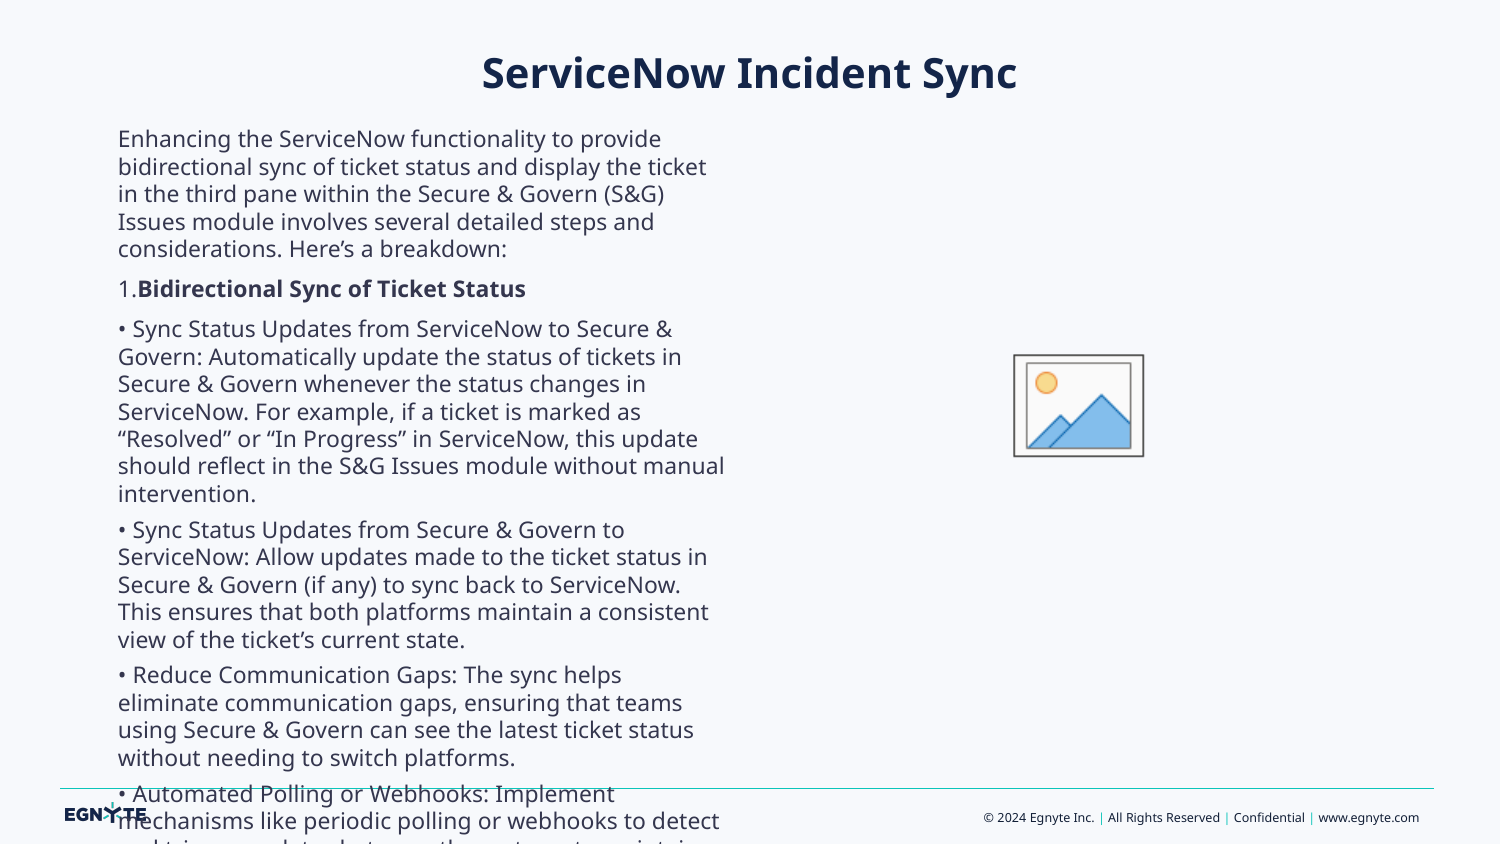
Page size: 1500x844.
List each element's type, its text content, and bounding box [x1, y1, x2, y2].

list [486, 790, 741, 835]
list [742, 790, 997, 835]
picture [65, 802, 145, 823]
title ServiceNow Incident Sync [103, 44, 1397, 106]
picture [761, 119, 1397, 693]
list Enhancing the ServiceNow functionality to provide bidirectional sync of ticket status and display the ticket in the third pane within the Secure & Govern (S&G) Issues module involves several detailed steps and considerations. Here’s a breakdown: 1.Bidirectional Sync of Ticket Status • Sync Status Updates from ServiceNow to Secure & Govern: Automatically update the status of tickets in Secure & Govern whenever the status changes in ServiceNow. For example, if a ticket is marked as “Resolved” or “In Progress” in ServiceNow, this update should reflect in the S&G Issues module without manual intervention. • Sync Status Updates from Secure & Govern to ServiceNow: Allow updates made to the ticket status in Secure & Govern (if any) to sync back to ServiceNow. This ensures that both platforms maintain a consistent view of the ticket’s current state. • Reduce Communication Gaps: The sync helps eliminate communication gaps, ensuring that teams using Secure & Govern can see the latest ticket status without needing to switch platforms. • Automated Polling or Webhooks: Implement mechanisms like periodic polling or webhooks to detect and trigger updates between the systems to maintain real-time or near-real-time synchronization. 2.Display ServiceNow Ticket in the Third Pane within Secure & Govern Issues Module • Clickable Ticket Link: Make the ticket ID or title clickable to open the full ServiceNow ticket in a new window or tab. This provides quick access to the full ticket details if more in-depth review or actions are needed. • Live Status Updates in Pane: Ensure that the ticket status in the third pane updates in real-time (via the bidirectional sync) so that users have an up-to-date view of the issue’s progress. • Enhanced Usability: This integration reduces the need for users to switch between Secure & Govern and ServiceNow, improving efficiency for security and operations teams. The third-pane display also helps users get a consolidated view of their issues and related incidents in a single interface. 3.Benefits of the Enhancement • Streamlined Incident Management: By integrating status updates and a visual display of ServiceNow tickets in Secure & Govern, incident management becomes more streamlined, as users can track and respond to incidents directly. • Improved Transparency and Communication: Both the security and IT teams gain access to the latest status, improving transparency and collaboration. Secure & Govern users can see real-time ticket information without accessing ServiceNow directly. • Efficient Workflow: Eliminates redundant steps of switching between platforms, saving time and reducing errors. [103, 117, 741, 693]
list [145, 790, 486, 835]
